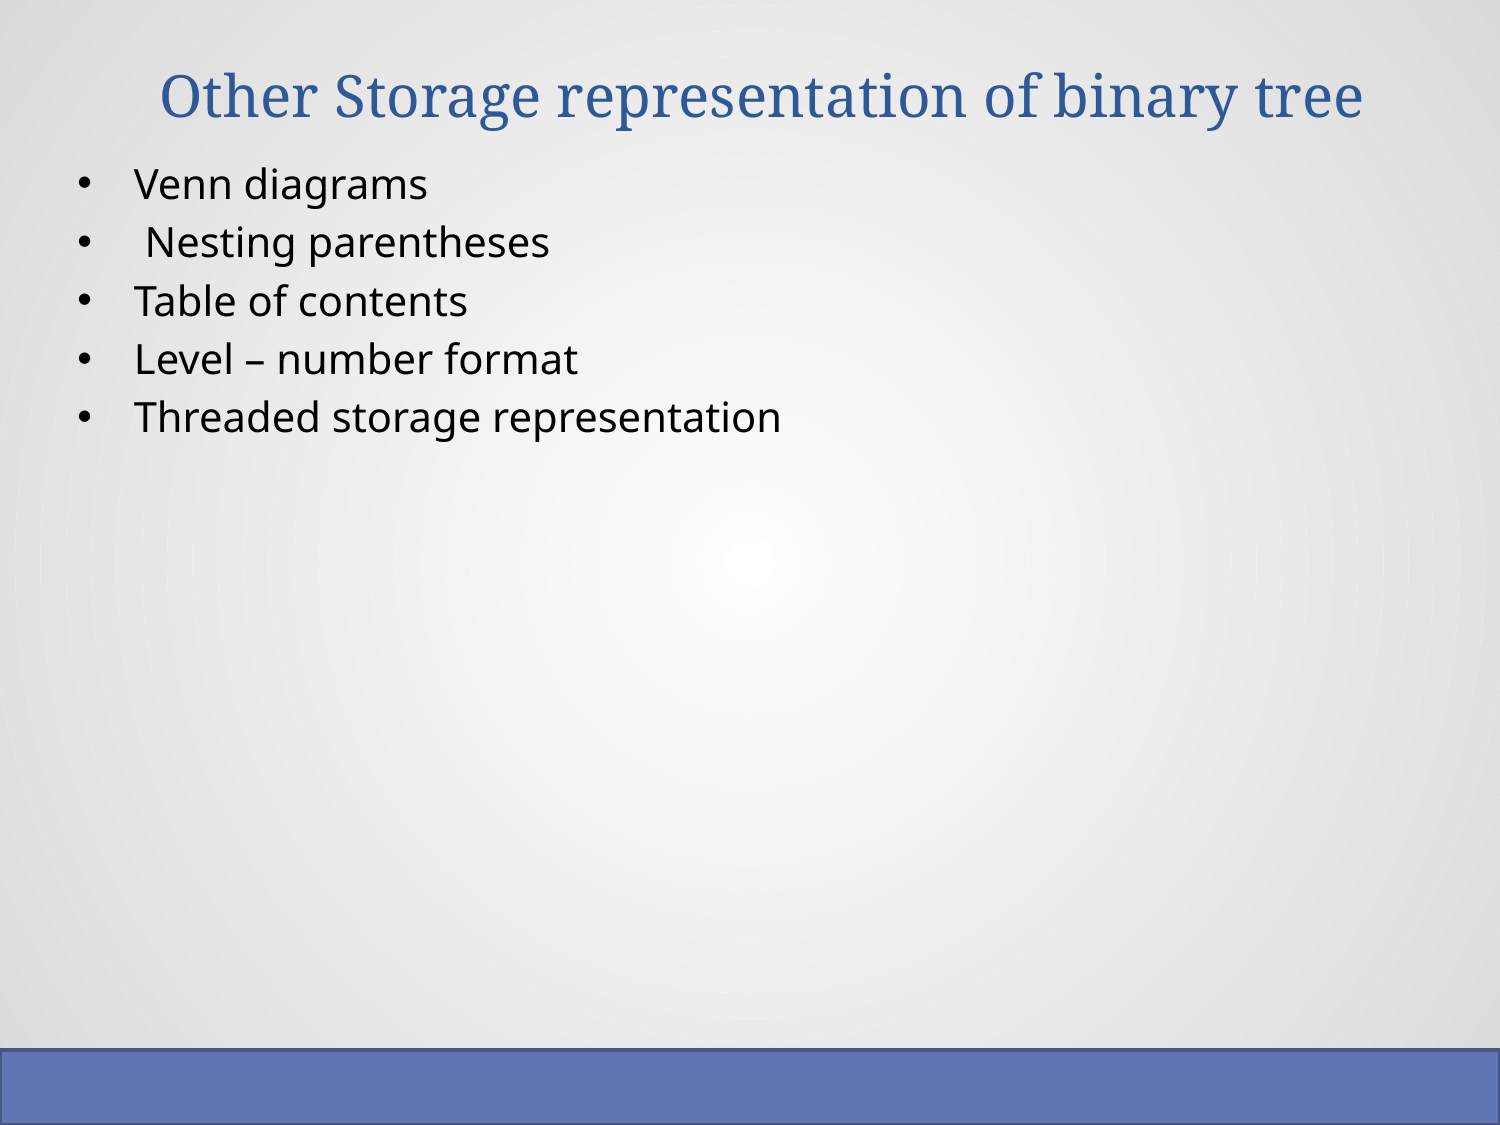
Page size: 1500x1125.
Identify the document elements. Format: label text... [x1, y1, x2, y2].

text_box [0, 1048, 1500, 1125]
list Venn diagrams Nesting parentheses Table of contents Level – number format Threaded storage representation [62, 149, 1425, 1048]
title Other Storage representation of binary tree [87, 12, 1438, 125]
